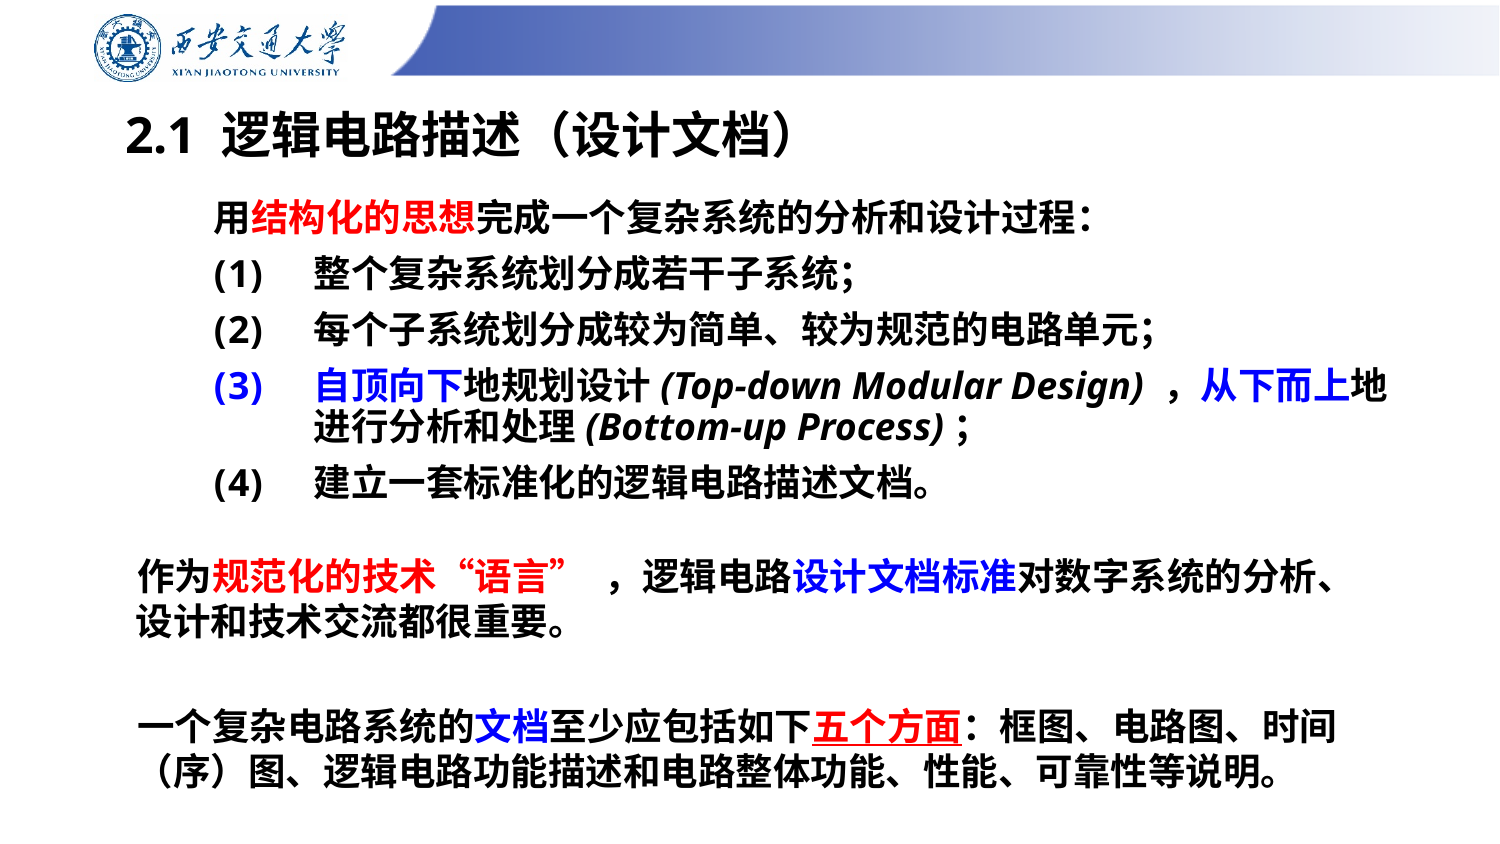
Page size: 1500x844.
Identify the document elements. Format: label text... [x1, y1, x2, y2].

picture [0, 0, 1500, 844]
title 2.1 逻辑电路描述（设计文档） [110, 102, 1162, 205]
text_box 作为规范化的技术“语言” ，逻辑电路设计文档标准对数字系统的分析、设计和技术交流都很重要。 一个复杂电路系统的文档至少应包括如下五个方面：框图、电路图、时间（序）图、逻辑电路功能描述和电路整体功能、性能、可靠性等说明。 [45, 545, 1375, 844]
list 用结构化的思想完成一个复杂系统的分析和设计过程： 整个复杂系统划分成若干子系统； 每个子系统划分成较为简单、较为规范的电路单元； 自顶向下地规划设计(Top-down Modular Design) ，从下而上地进行分析和处理(Bottom-up Process)； 建立一套标准化的逻辑电路描述文档。 [199, 191, 1412, 541]
